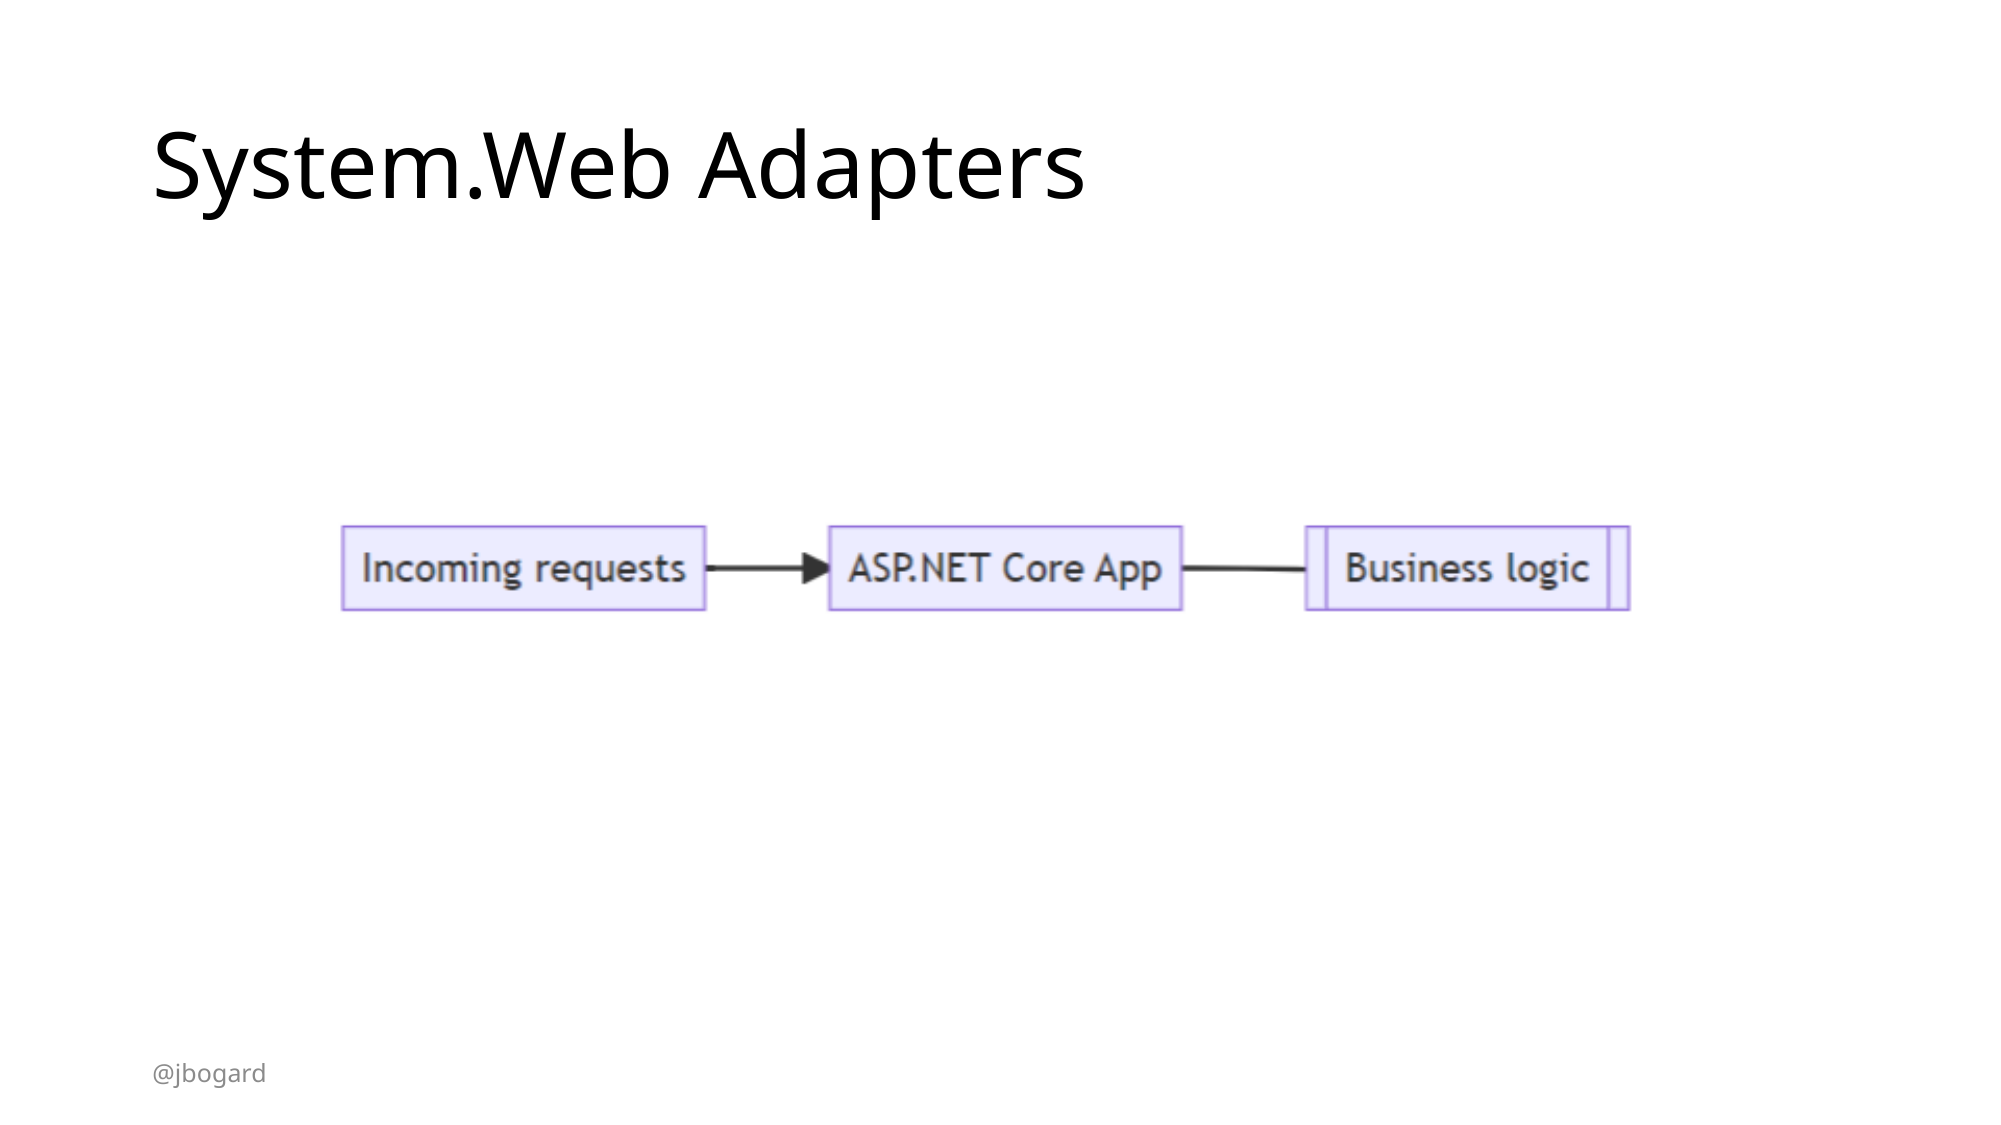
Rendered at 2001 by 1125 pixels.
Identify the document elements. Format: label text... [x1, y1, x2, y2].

slide_number @jbogard [137, 1042, 588, 1103]
title System.Web Adapters [137, 59, 1863, 278]
picture [287, 455, 1713, 670]
